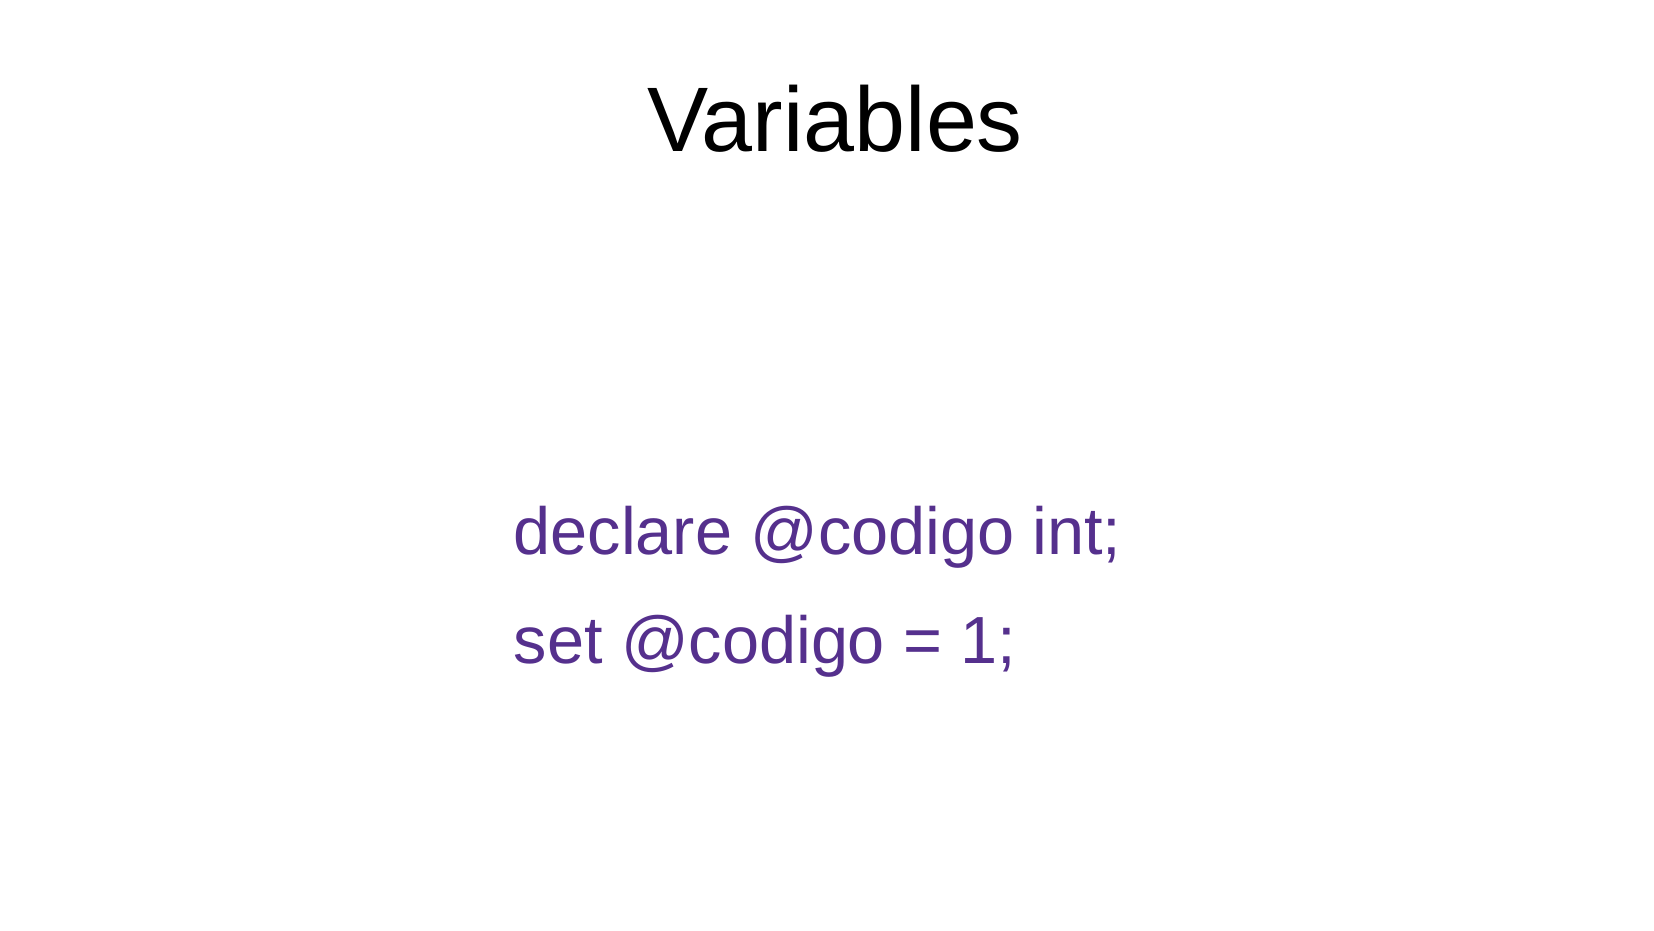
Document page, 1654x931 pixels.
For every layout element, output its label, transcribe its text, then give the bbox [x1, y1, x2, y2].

text_box Variables [82, 37, 1571, 193]
text_box declare @codigo int; set @codigo = 1; [496, 377, 1288, 757]
